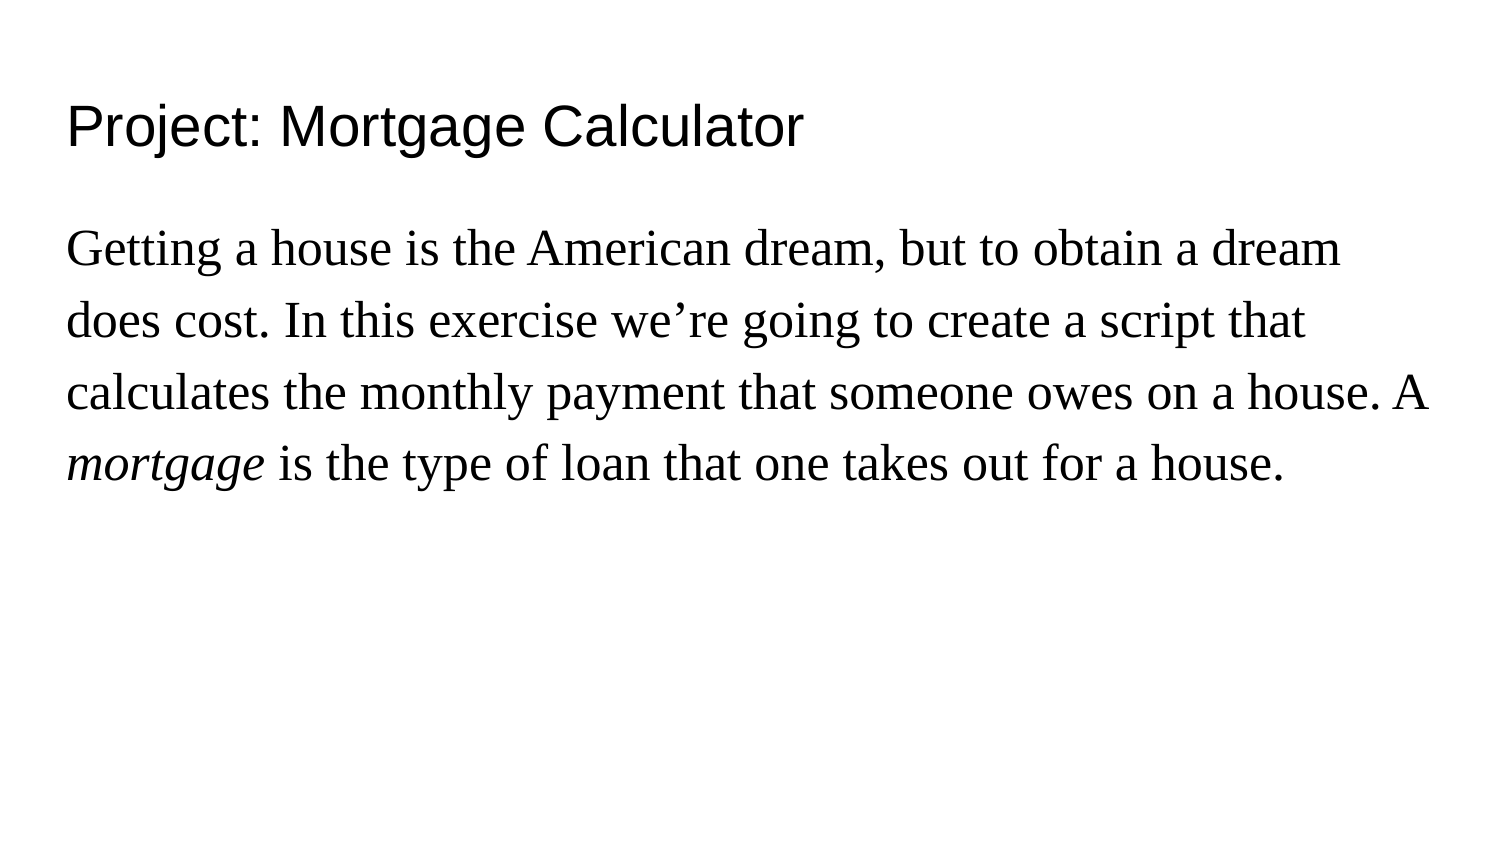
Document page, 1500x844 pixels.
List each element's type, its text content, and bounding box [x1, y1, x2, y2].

title Project: Mortgage Calculator [51, 72, 1449, 167]
list Getting a house is the American dream, but to obtain a dream does cost. In this exercise we’re going to create a script that calculates the monthly payment that someone owes on a house. A mortgage is the type of loan that one takes out for a house. [51, 189, 1449, 750]
